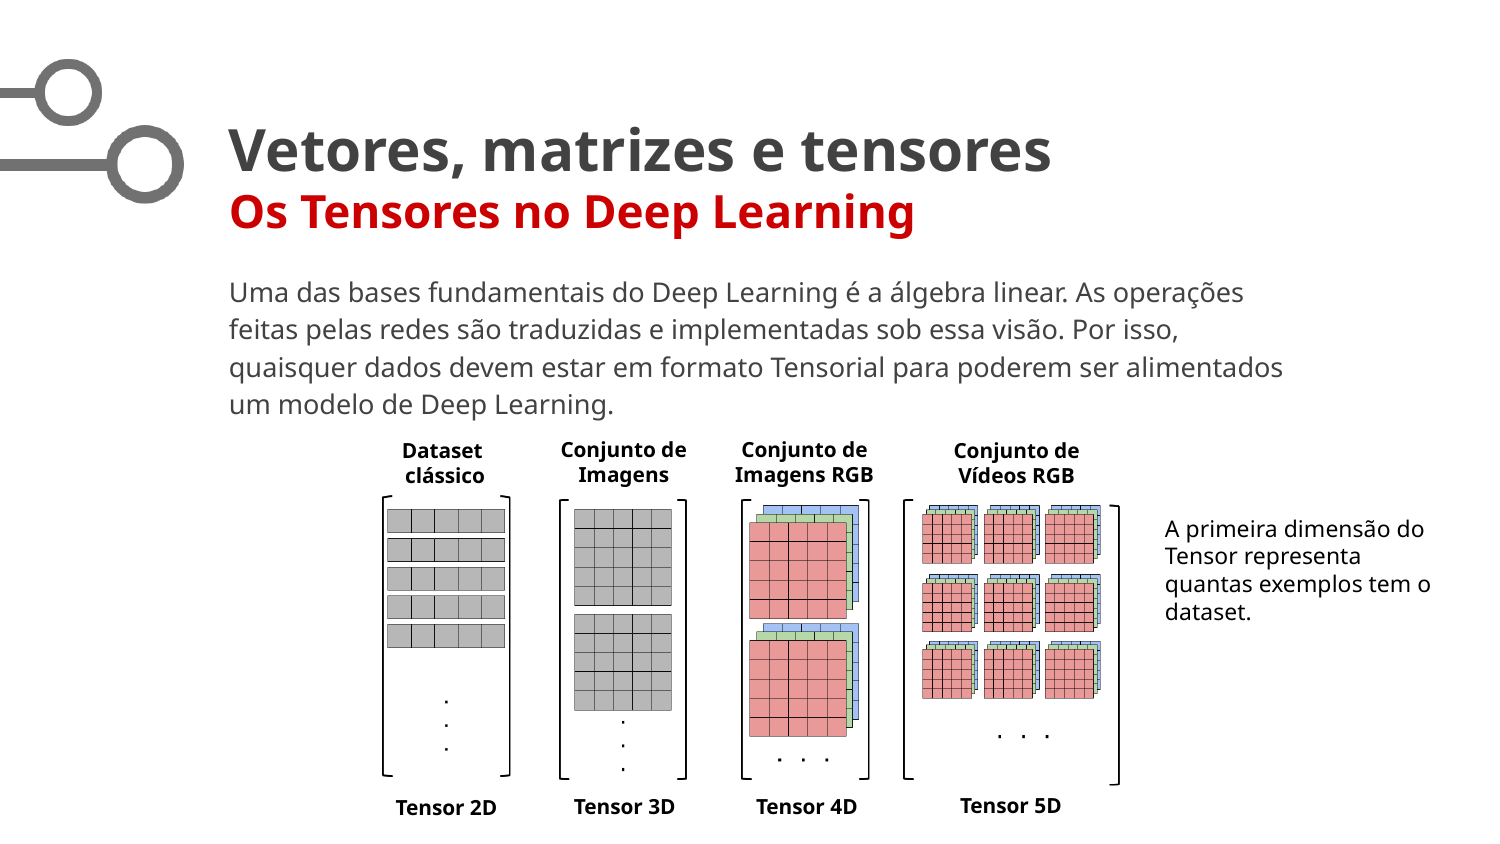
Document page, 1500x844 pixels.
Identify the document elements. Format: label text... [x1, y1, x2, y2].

text_box A primeira dimensão do Tensor representa quantas exemplos tem o dataset. [1172, 499, 1456, 664]
text_box Tensor 2D [375, 802, 518, 833]
text_box Dataset clássico [374, 422, 516, 473]
text_box Conjunto de Imagens RGB [710, 421, 899, 473]
list Uma das bases fundamentais do Deep Learning é a álgebra linear. As operações feitas pelas redes são traduzidas e implementadas sob essa visão. Por isso, quaisquer dados devem estar em formato Tensorial para poderem ser alimentados um modelo de Deep Learning. [213, 255, 1318, 445]
text_box Tensor 3D [530, 802, 712, 832]
text_box Conjunto de Imagens [529, 421, 710, 473]
text_box Tensor 4D [712, 802, 902, 832]
picture [0, 0, 1168, 794]
text_box Tensor 5D [916, 802, 1106, 831]
title Vetores, matrizes e tensores Os Tensores no Deep Learning [213, 98, 1368, 263]
text_box Conjunto de Vídeos RGB [922, 422, 1111, 473]
